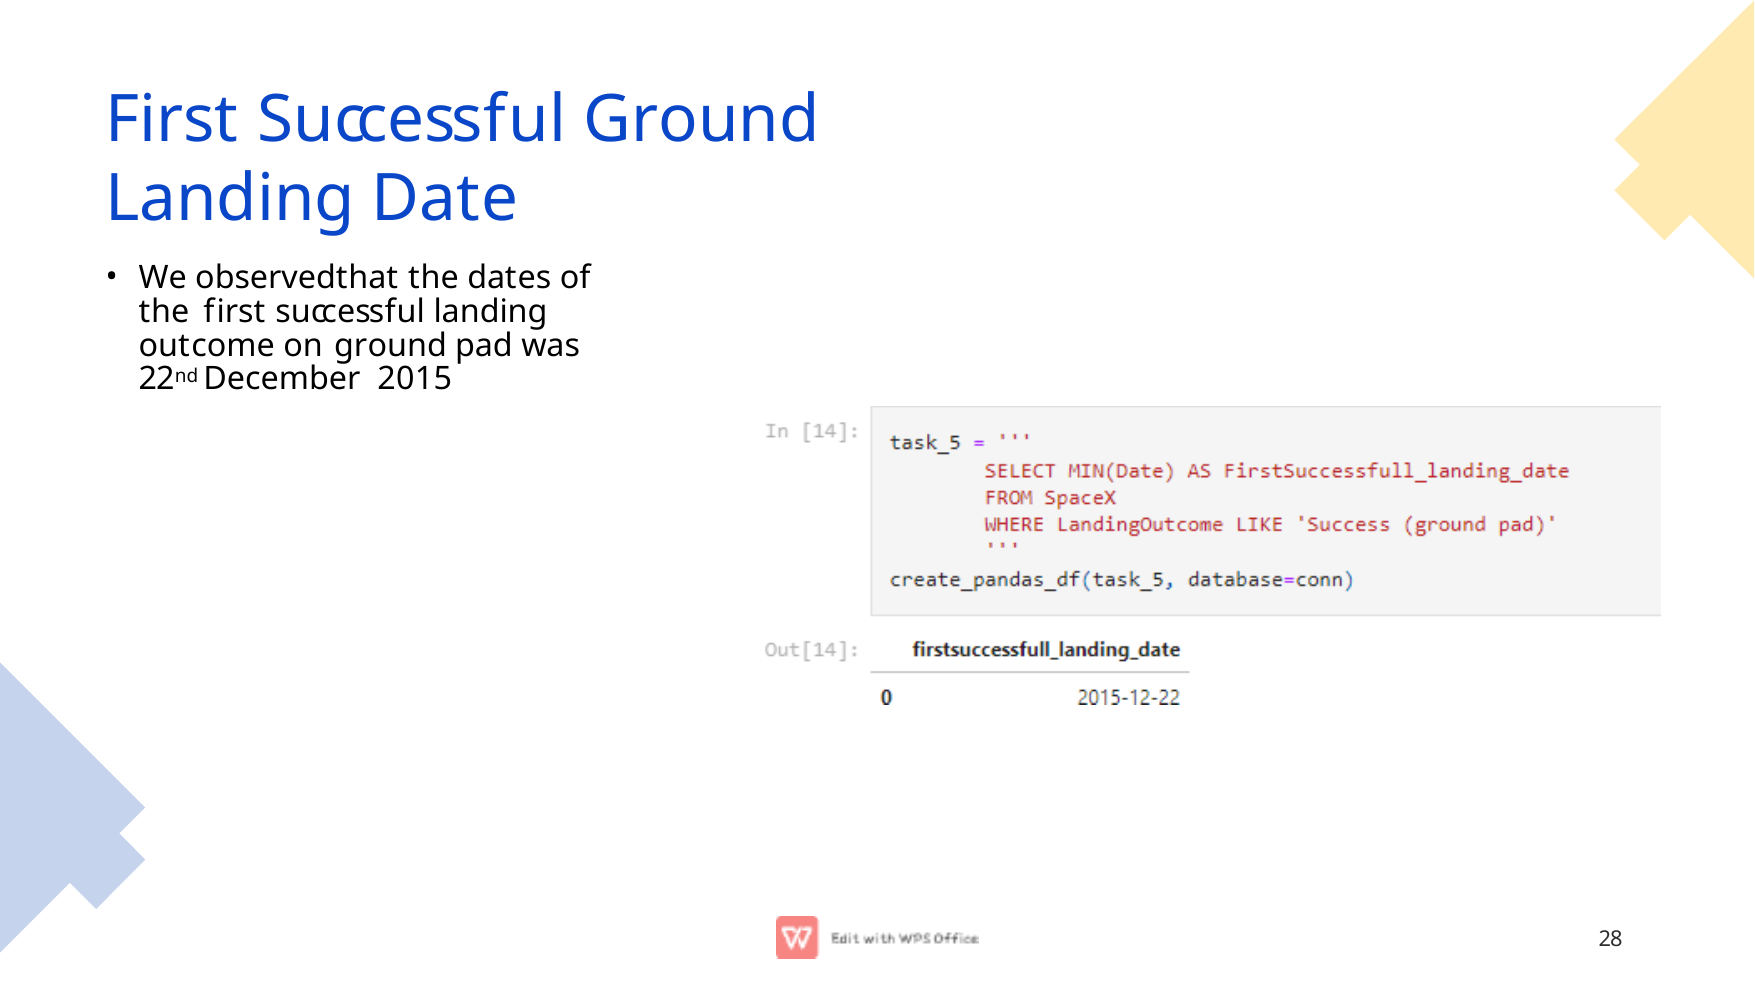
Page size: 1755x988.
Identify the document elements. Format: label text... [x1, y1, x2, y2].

picture [764, 405, 1662, 706]
text_box 28 [1592, 923, 1627, 954]
text_box We observedthat the dates of the first successful landing outcome on ground pad was 22nd December 2015 [99, 253, 610, 397]
text_box [1614, 0, 1755, 279]
text_box [0, 662, 146, 953]
title First Successful Ground Landing Date [103, 74, 1001, 242]
picture [775, 916, 979, 959]
